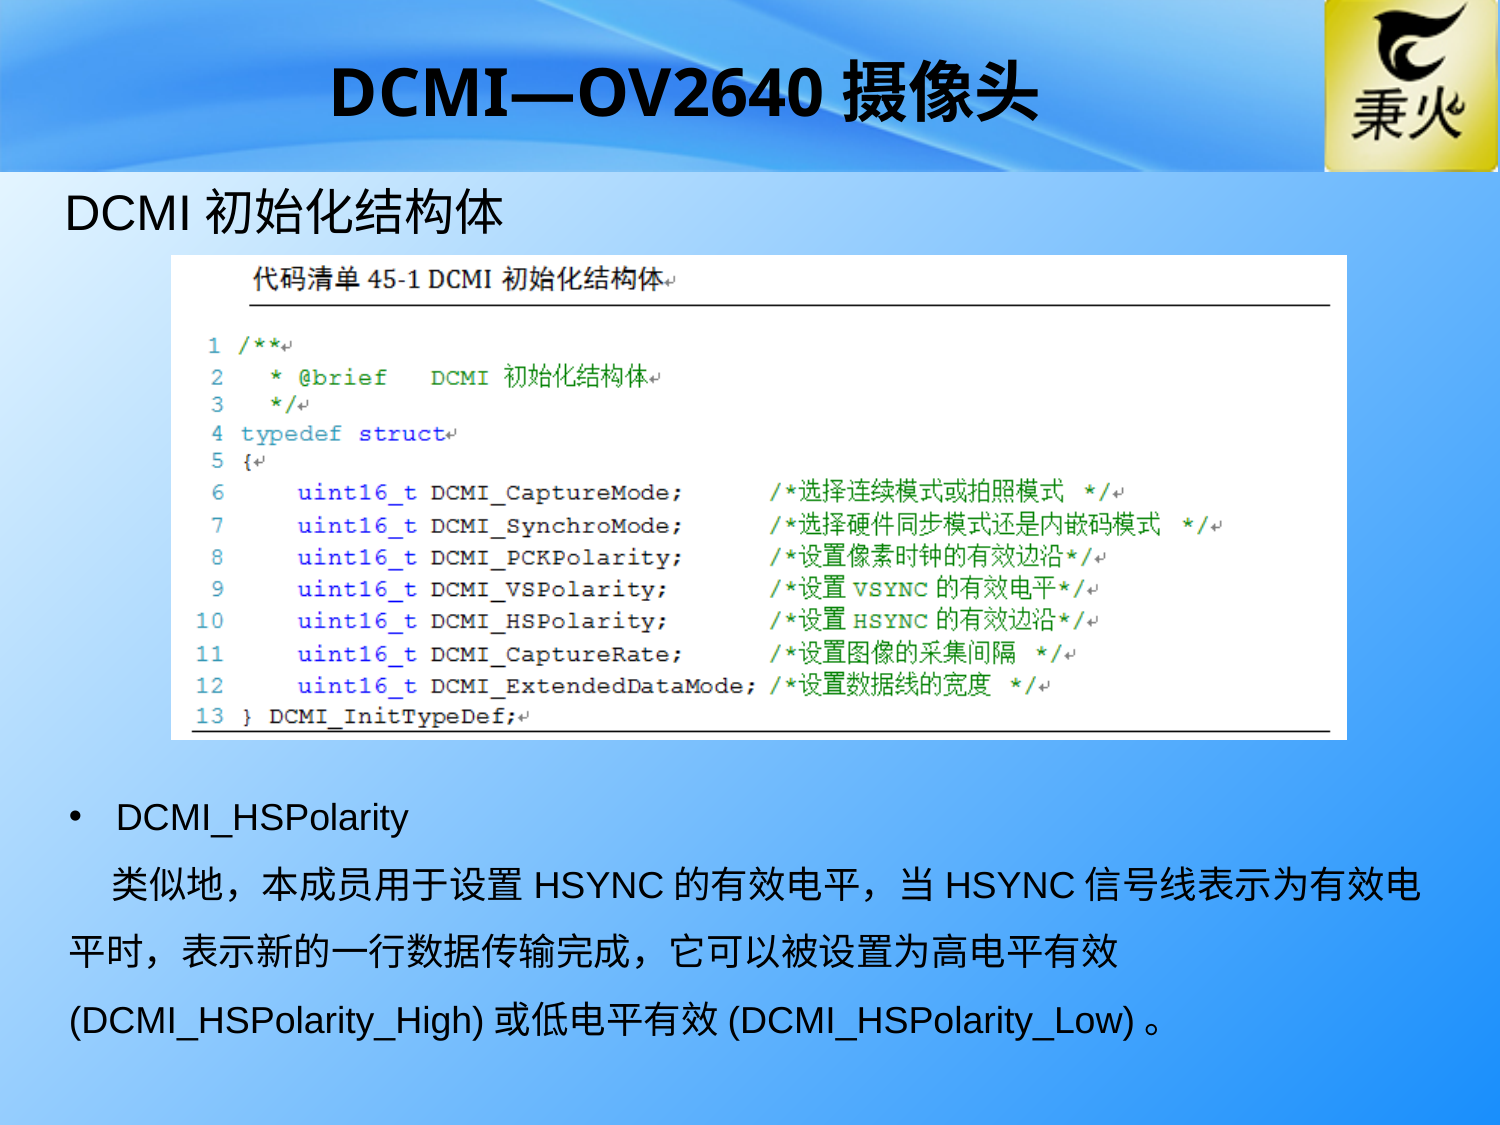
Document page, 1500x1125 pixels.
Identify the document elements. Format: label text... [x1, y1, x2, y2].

text_box DCMI初始化结构体 [49, 180, 519, 248]
text_box DCMI_HSPolarity 类似地，本成员用于设置HSYNC的有效电平，当HSYNC信号线表示为有效电平时，表示新的一行数据传输完成，它可以被设置为高电平有效(DCMI_HSPolarity_High)或低电平有效(DCMI_HSPolarity_Low)。 [54, 763, 1472, 1048]
picture [0, 0, 1498, 172]
picture [170, 255, 1347, 740]
